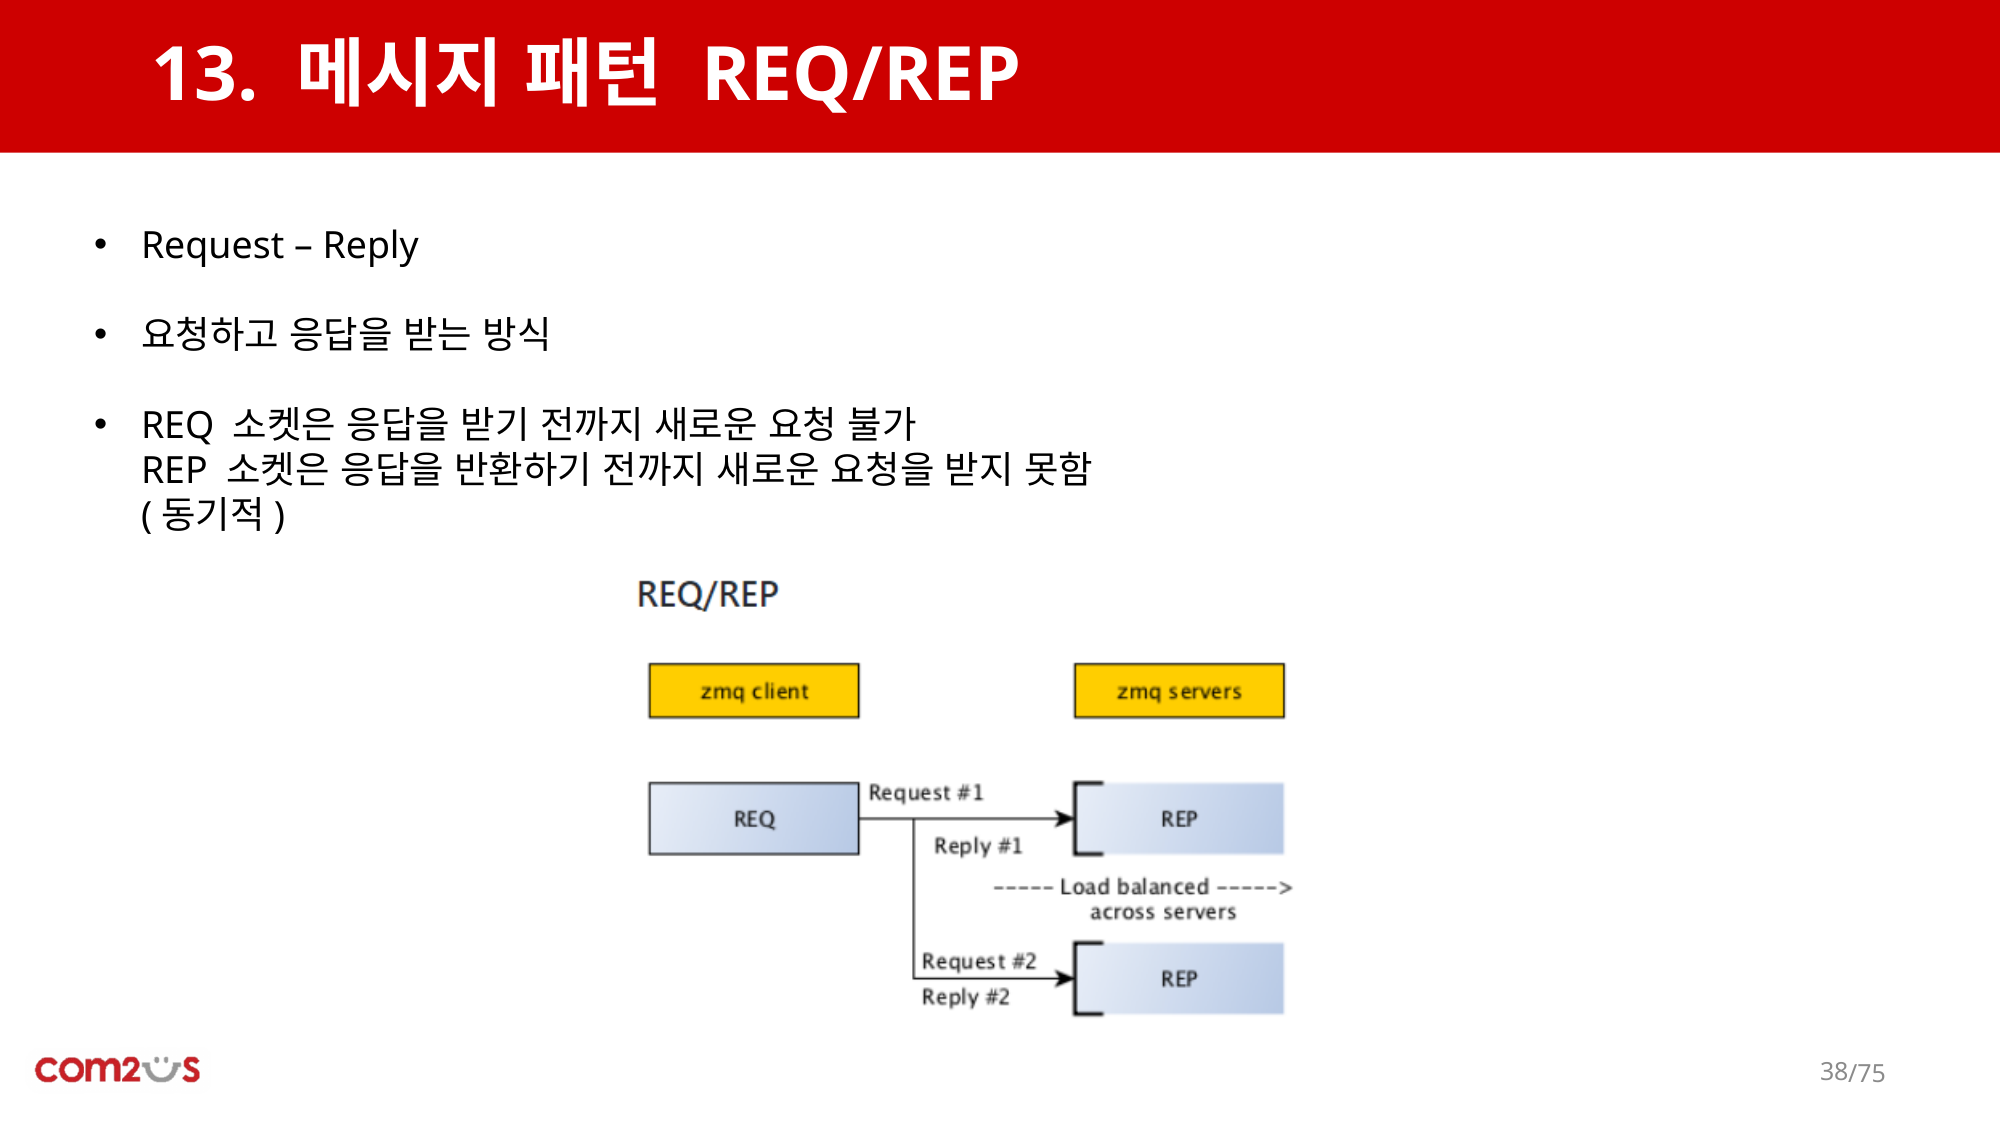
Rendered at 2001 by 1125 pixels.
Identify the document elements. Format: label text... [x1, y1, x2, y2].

picture [619, 562, 1338, 1081]
picture [19, 1043, 220, 1103]
title 13. 메시지 패턴 REQ/REP [136, 0, 1968, 153]
text_box Request – Reply 요청하고 응답을 받는 방식 REQ 소켓은 응답을 받기 전까지 새로운 요청 불가 REP 소켓은 응답을 반환하기 전까지 새로운 요청을 받지 못함 (동기적) [79, 213, 1888, 679]
slide_number 37 [1412, 1042, 1864, 1103]
